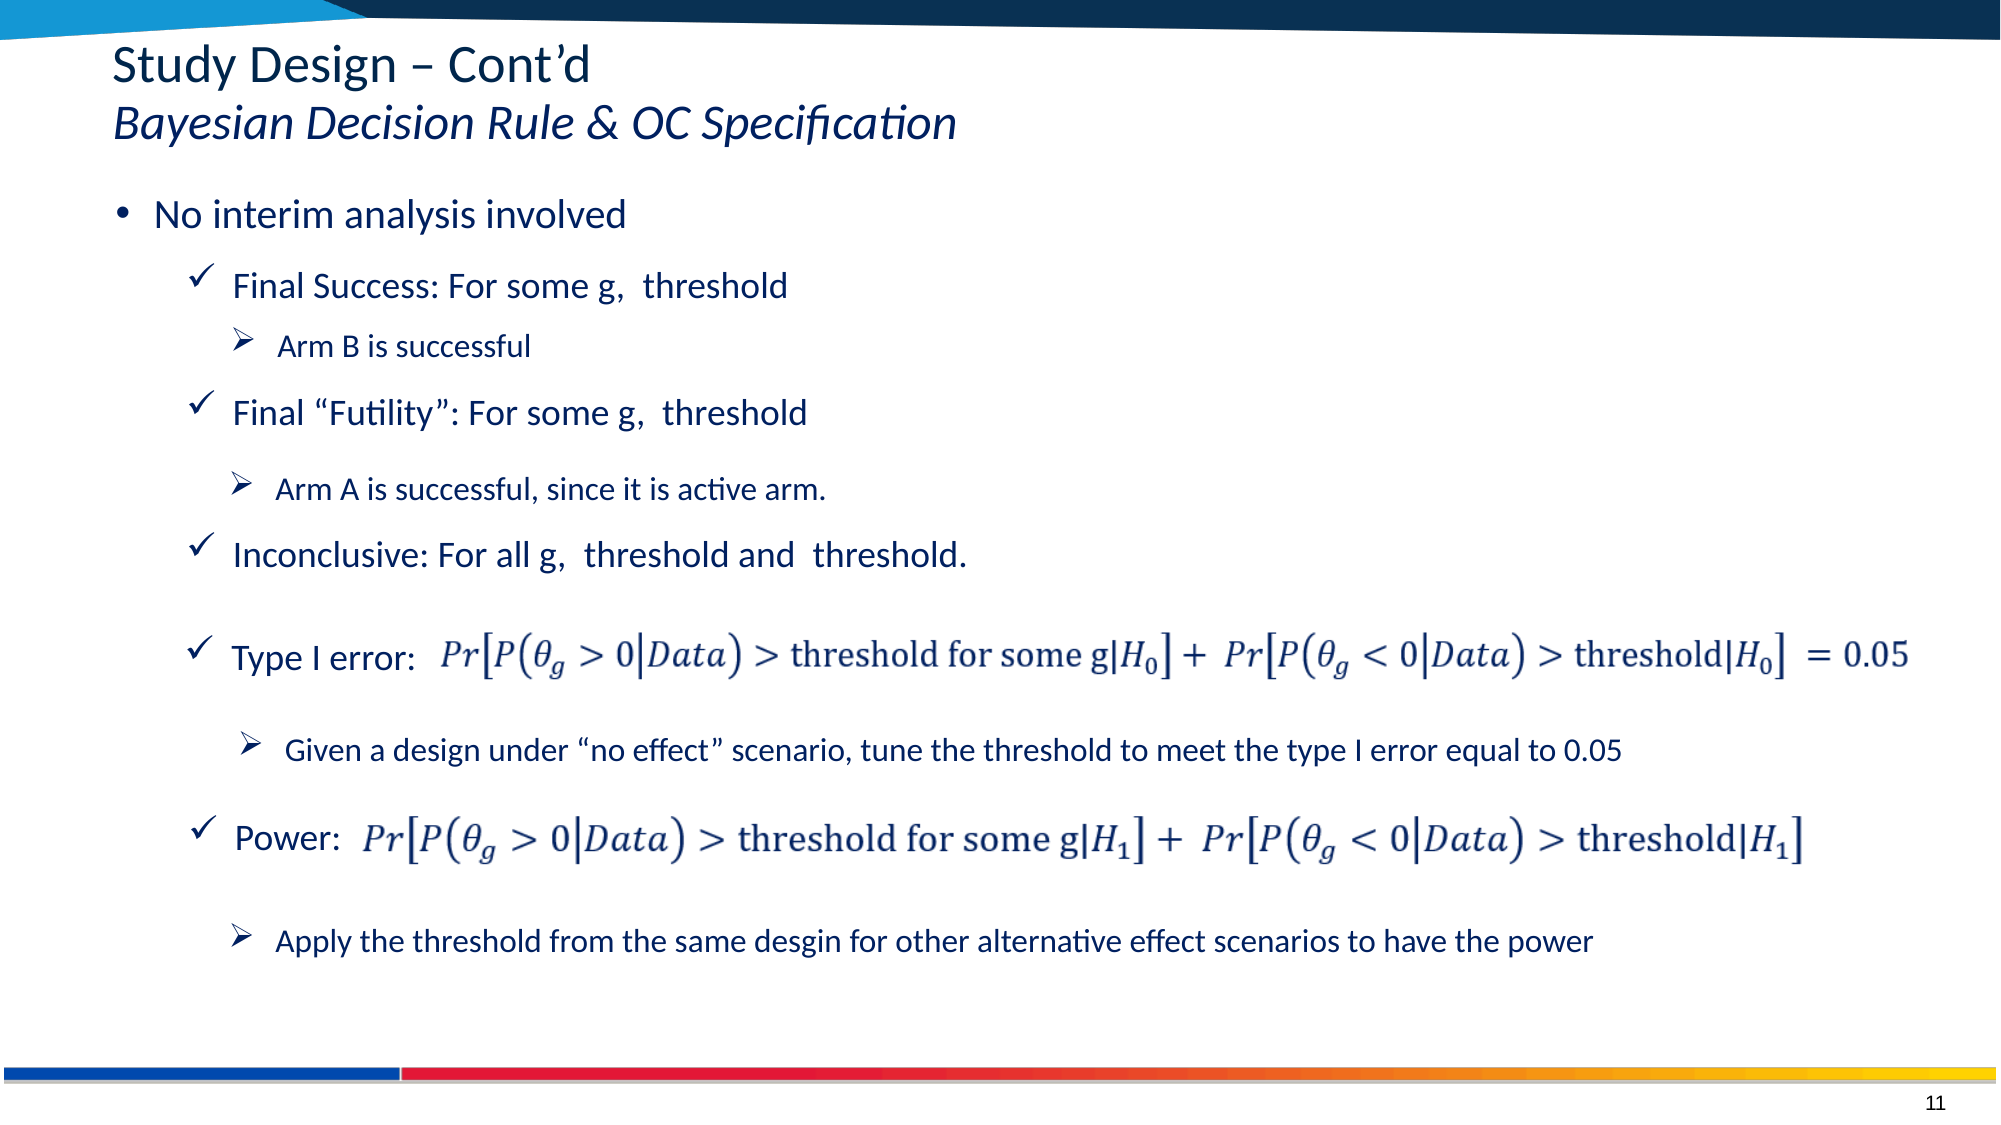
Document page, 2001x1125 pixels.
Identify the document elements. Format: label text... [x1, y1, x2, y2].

text_box Power: [173, 805, 463, 866]
text_box Given a design under “no effect” scenario, tune the threshold to meet the type I error equal to 0.05 [223, 700, 1640, 776]
picture [355, 814, 1817, 872]
picture [4, 1061, 1996, 1084]
text_box Type I error: [169, 625, 430, 686]
list No interim analysis involved [100, 187, 826, 236]
list Bayesian Decision Rule & OC Specification [98, 99, 1295, 139]
picture [0, 0, 2001, 67]
picture [435, 619, 1915, 698]
text_box Apply the threshold from the same desgin for other alternative effect scenarios to have the power [213, 892, 1846, 967]
text_box Arm A is successful, since it is active arm. [213, 440, 906, 515]
text_box Arm B is successful [215, 296, 547, 371]
list Study Design – Cont’d [98, 31, 964, 91]
